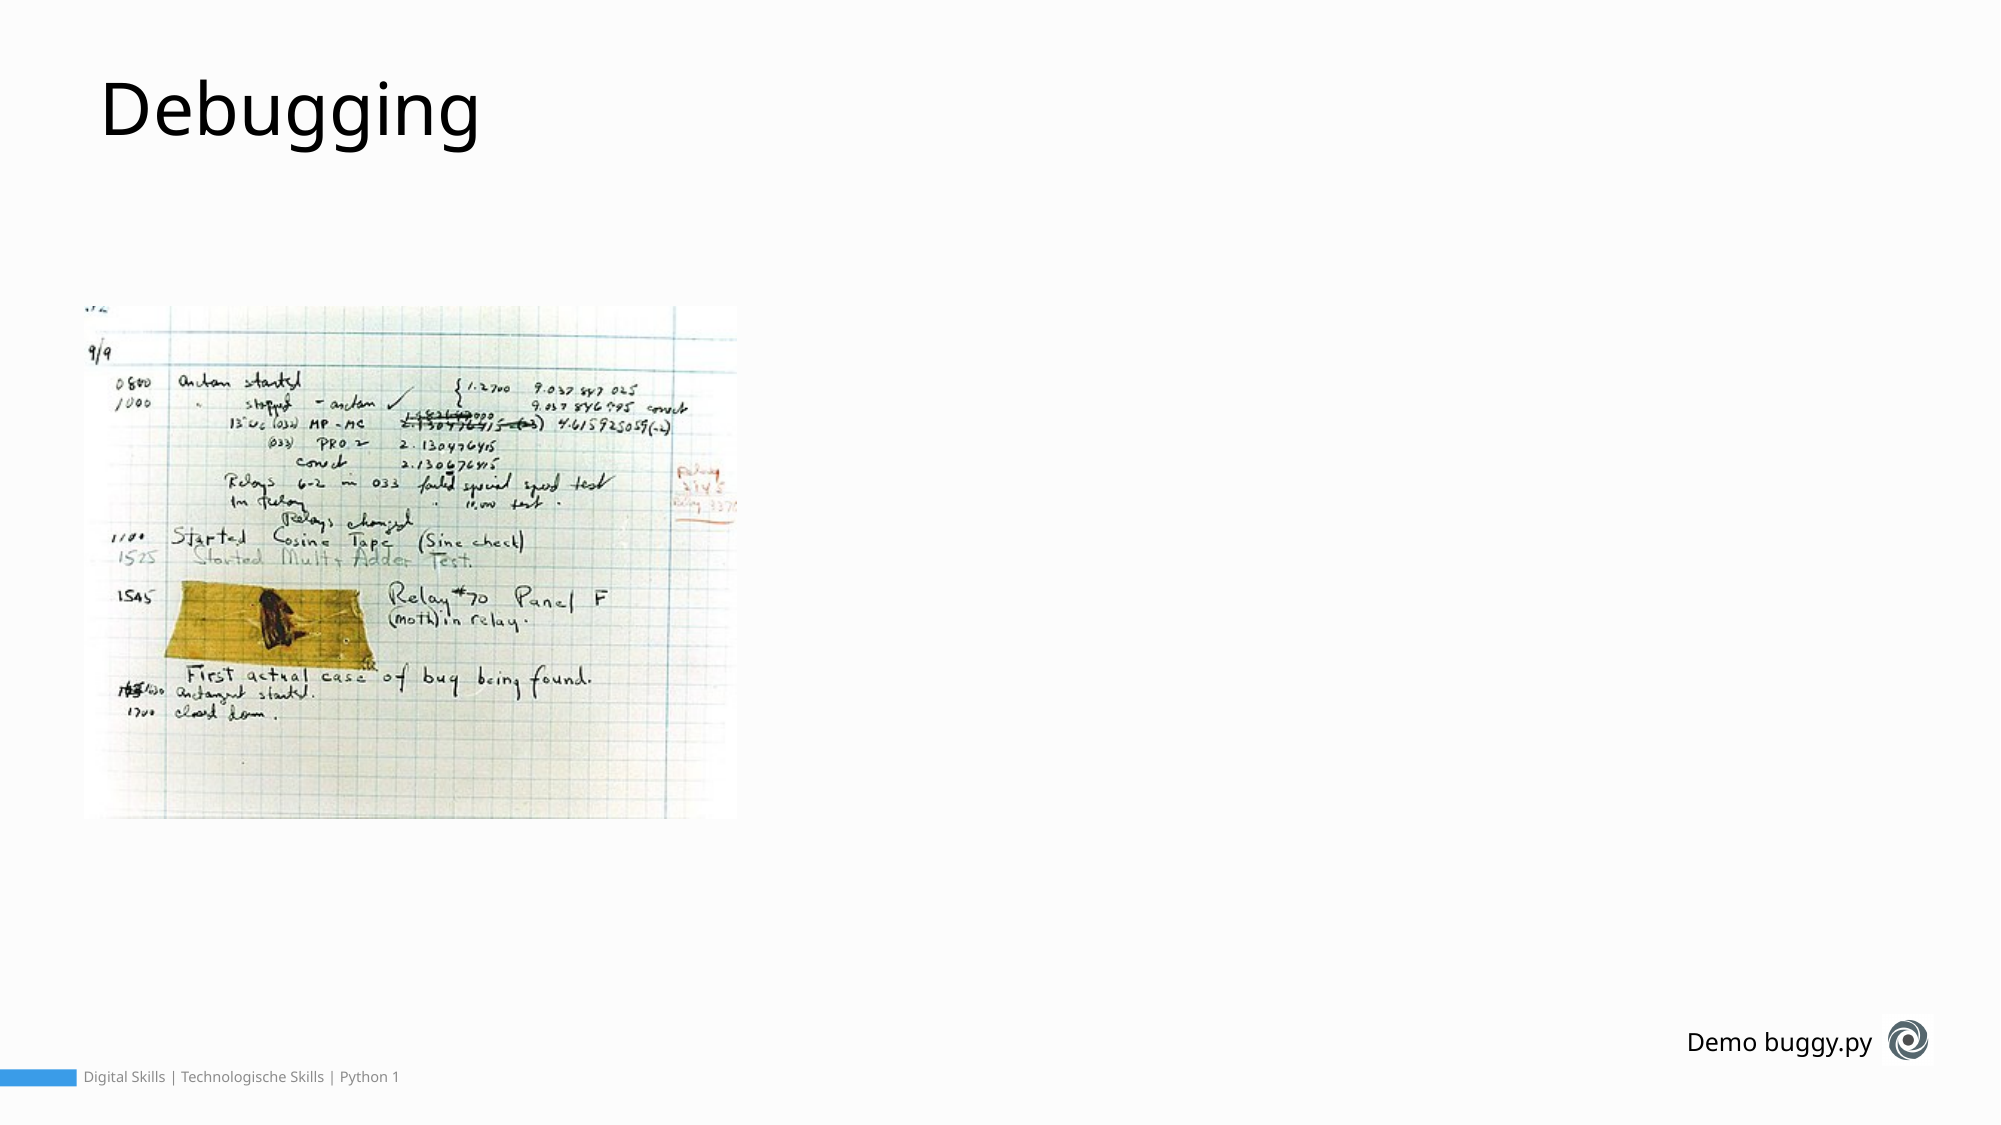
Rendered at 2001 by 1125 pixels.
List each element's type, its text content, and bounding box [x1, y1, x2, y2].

title Debugging [84, 64, 1810, 132]
picture [1882, 1014, 1934, 1066]
picture [84, 306, 737, 819]
text_box Demo buggy.py [1672, 1018, 1882, 1064]
